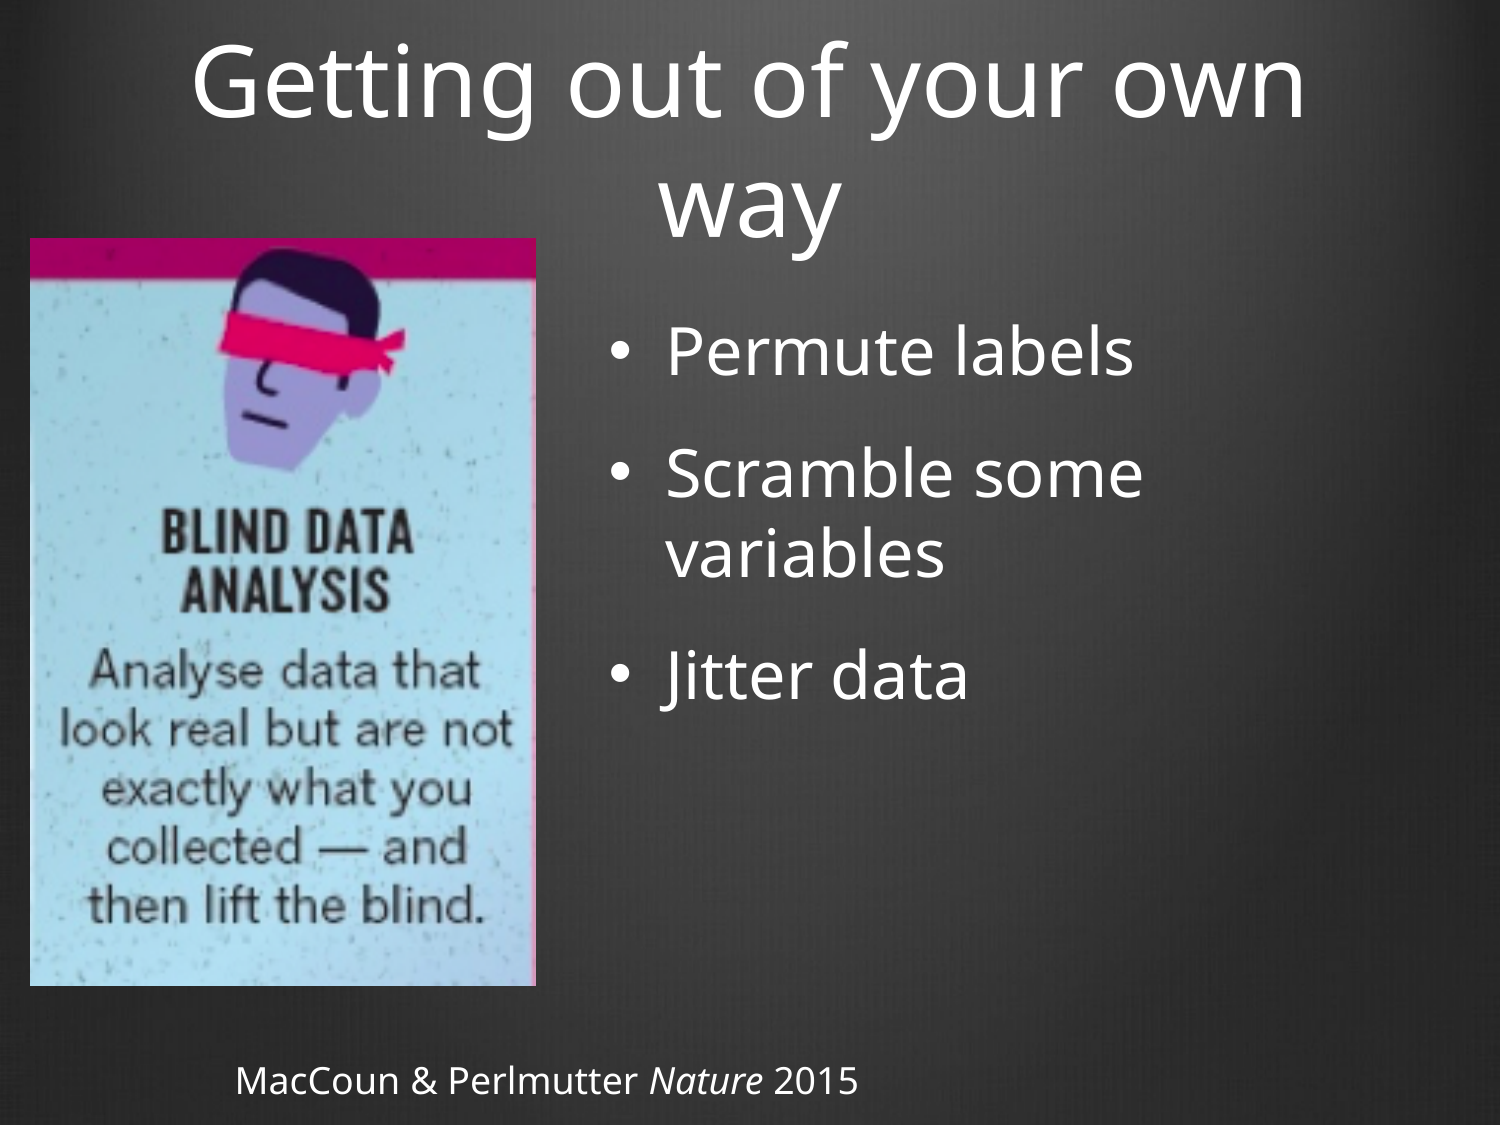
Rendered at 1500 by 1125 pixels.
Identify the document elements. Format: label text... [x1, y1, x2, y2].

picture [30, 238, 536, 986]
text_box MacCoun & Perlmutter Nature 2015 [219, 1049, 875, 1110]
list Permute labels Scramble some variables Jitter data [593, 301, 1306, 1018]
title Getting out of your own way [112, 19, 1388, 255]
